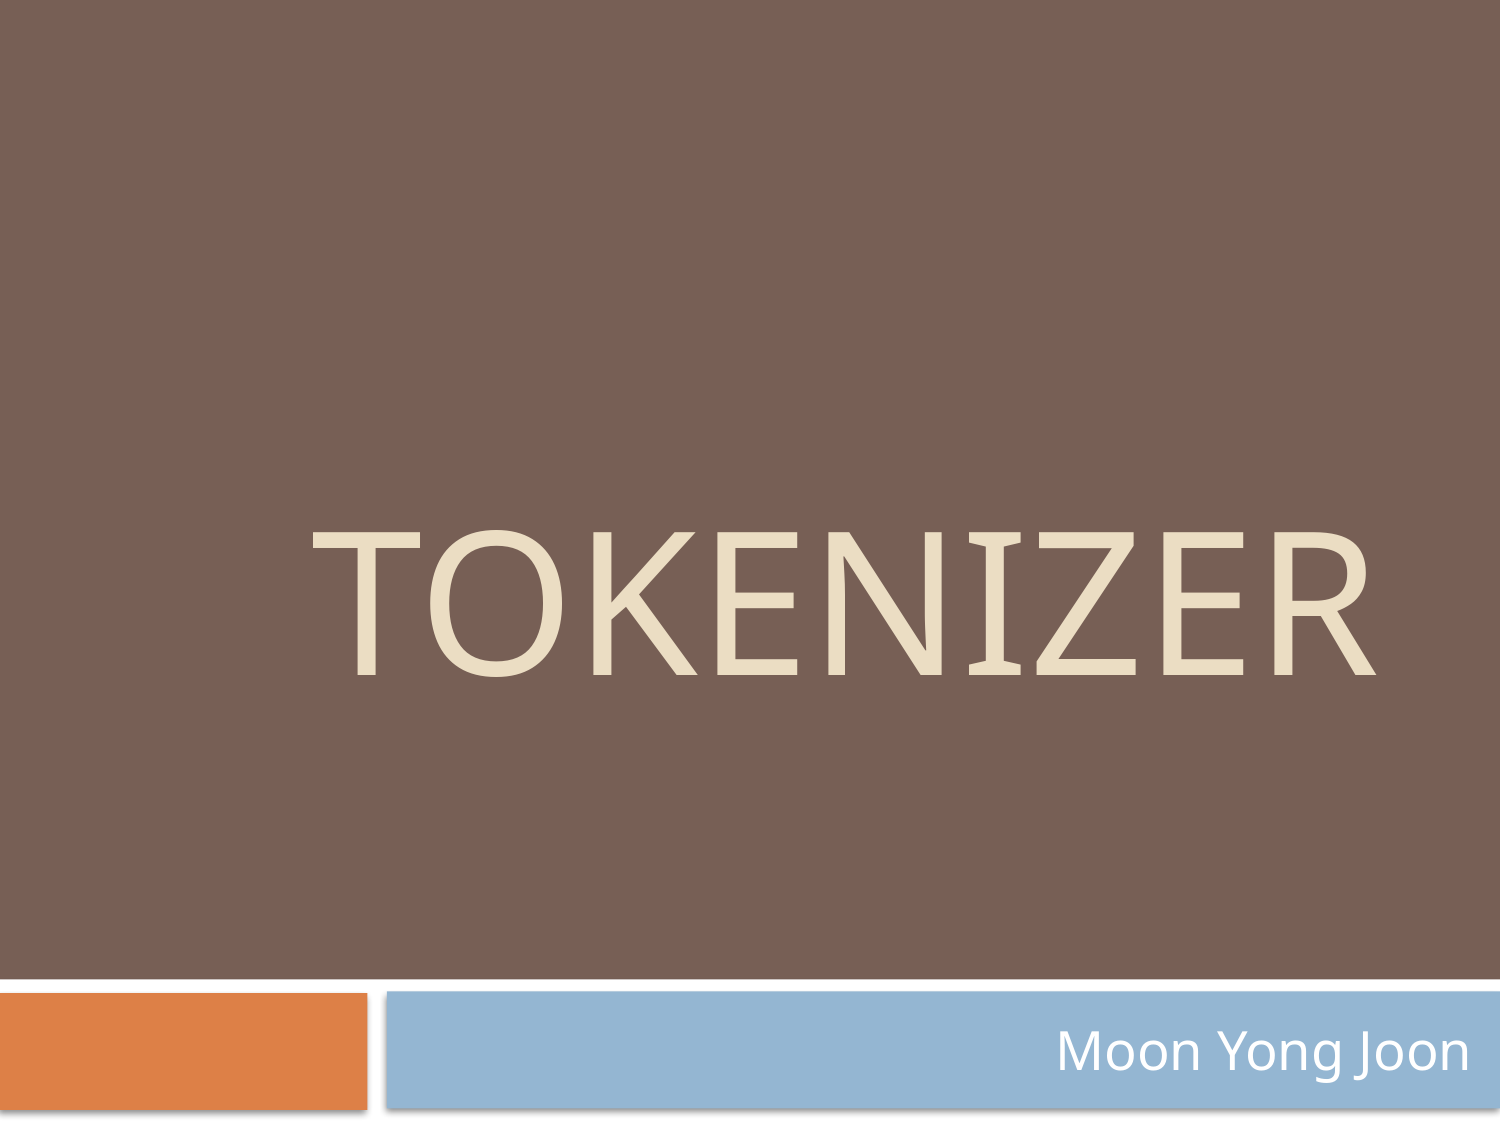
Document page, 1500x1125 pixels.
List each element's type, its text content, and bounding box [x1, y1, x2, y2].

title tokenizer [242, 231, 1450, 963]
subtitle Moon Yong Joon [387, 992, 1488, 1105]
